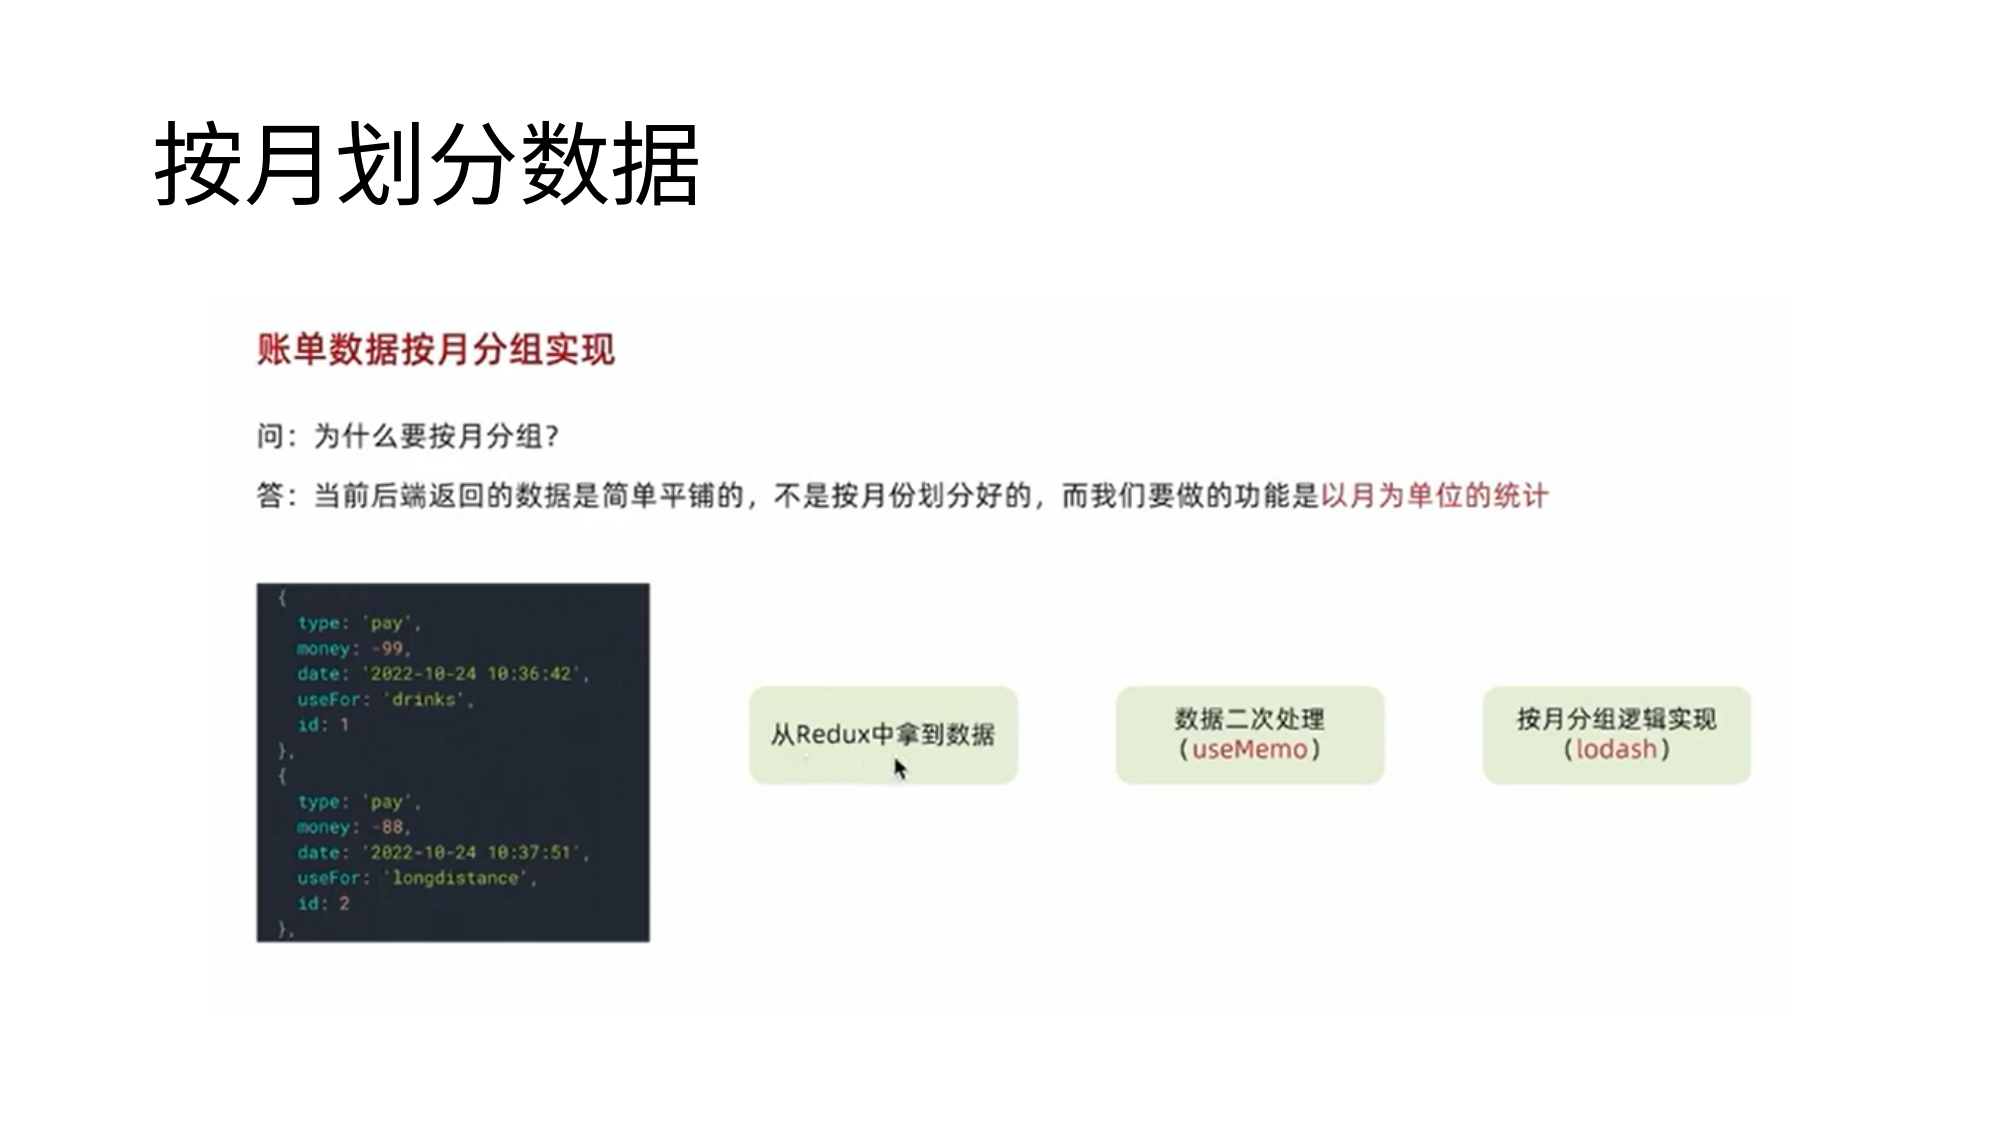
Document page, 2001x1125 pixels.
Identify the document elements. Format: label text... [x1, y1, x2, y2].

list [208, 299, 1792, 1014]
title 按月划分数据 [137, 59, 1863, 278]
